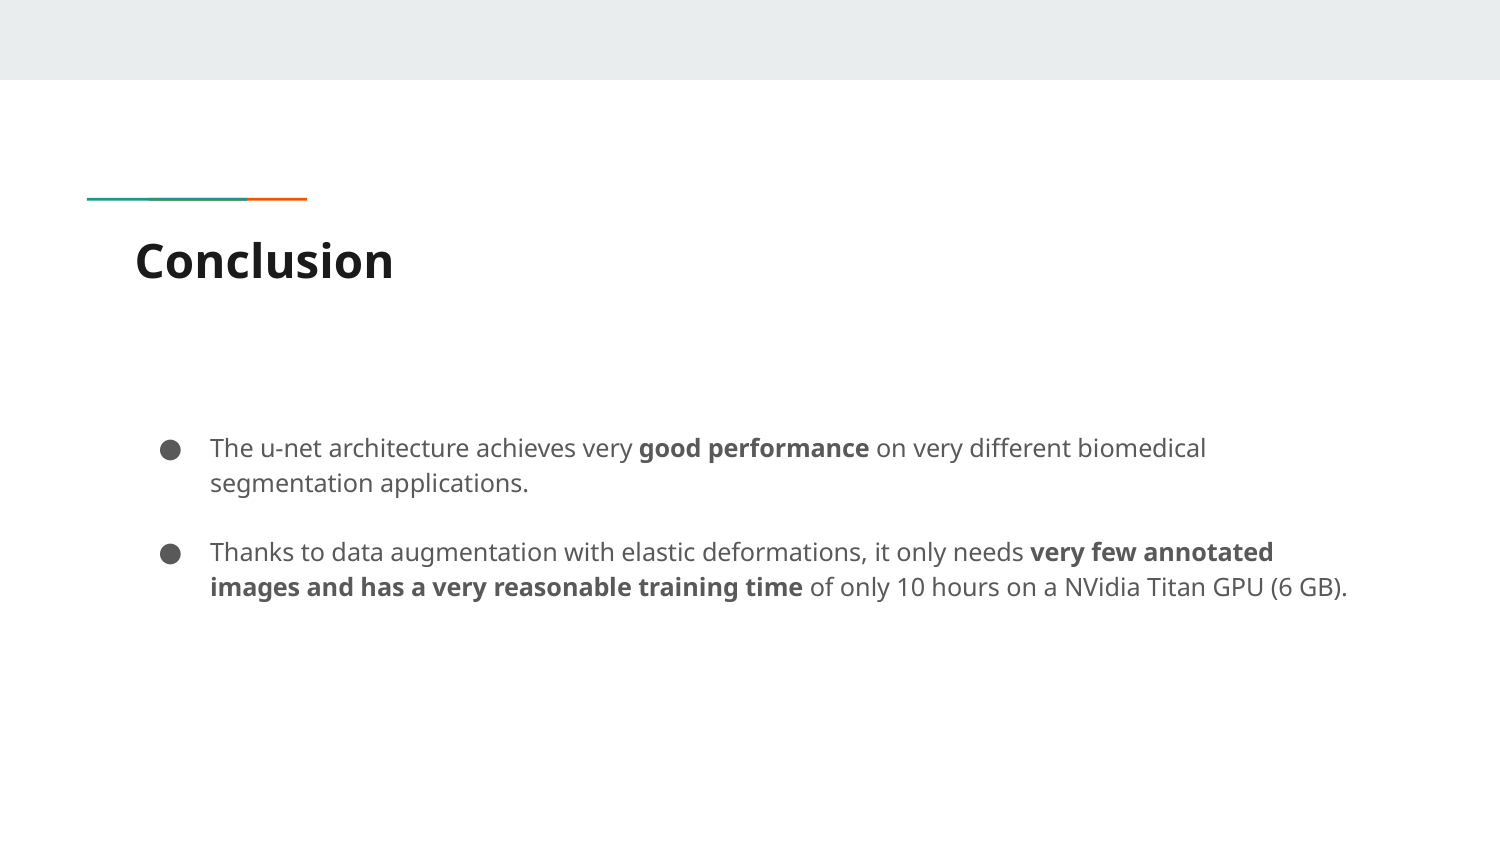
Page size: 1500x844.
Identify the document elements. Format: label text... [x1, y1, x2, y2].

title Conclusion [119, 216, 1381, 305]
list The u-net architecture achieves very good performance on very different biomedical segmentation applications. Thanks to data augmentation with elastic deformations, it only needs very few annotated images and has a very reasonable training time of only 10 hours on a NVidia Titan GPU (6 GB). [119, 413, 1381, 640]
